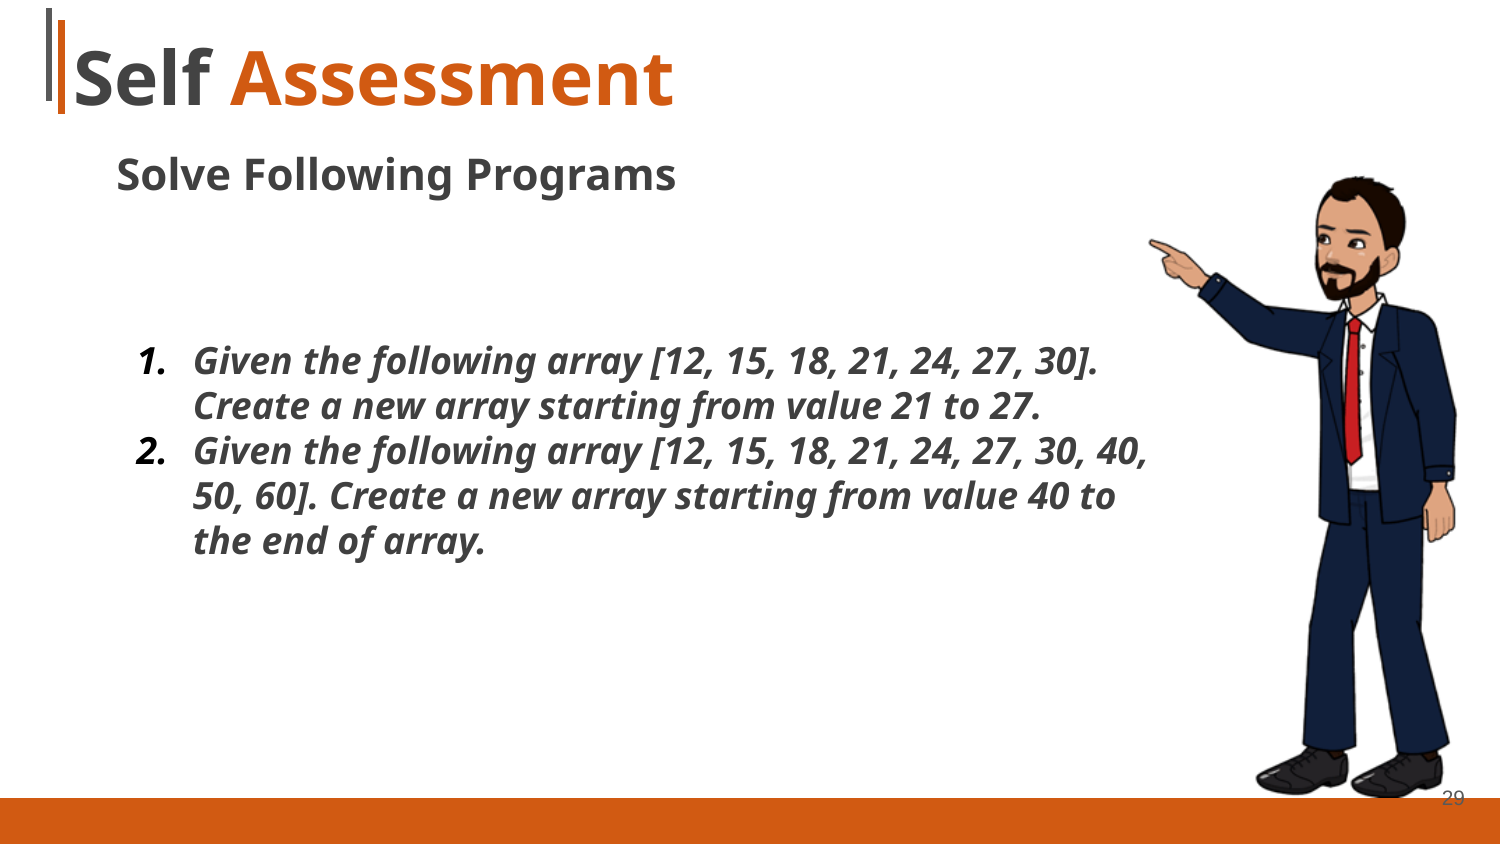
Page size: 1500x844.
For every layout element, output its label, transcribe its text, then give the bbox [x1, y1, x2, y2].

text_box Solve Following Programs [101, 123, 1127, 236]
picture [1139, 167, 1468, 799]
text_box Given the following array [12, 15, 18, 21, 24, 27, 30]. Create a new array starting from value 21 to 27. Given the following array [12, 15, 18, 21, 24, 27, 30, 40, 50, 60]. Create a new array starting from value 40 to the end of array. [61, 285, 1134, 594]
slide_number 29 [1389, 764, 1480, 830]
title Self Assessment [0, 0, 1500, 136]
text_box [0, 798, 1500, 844]
